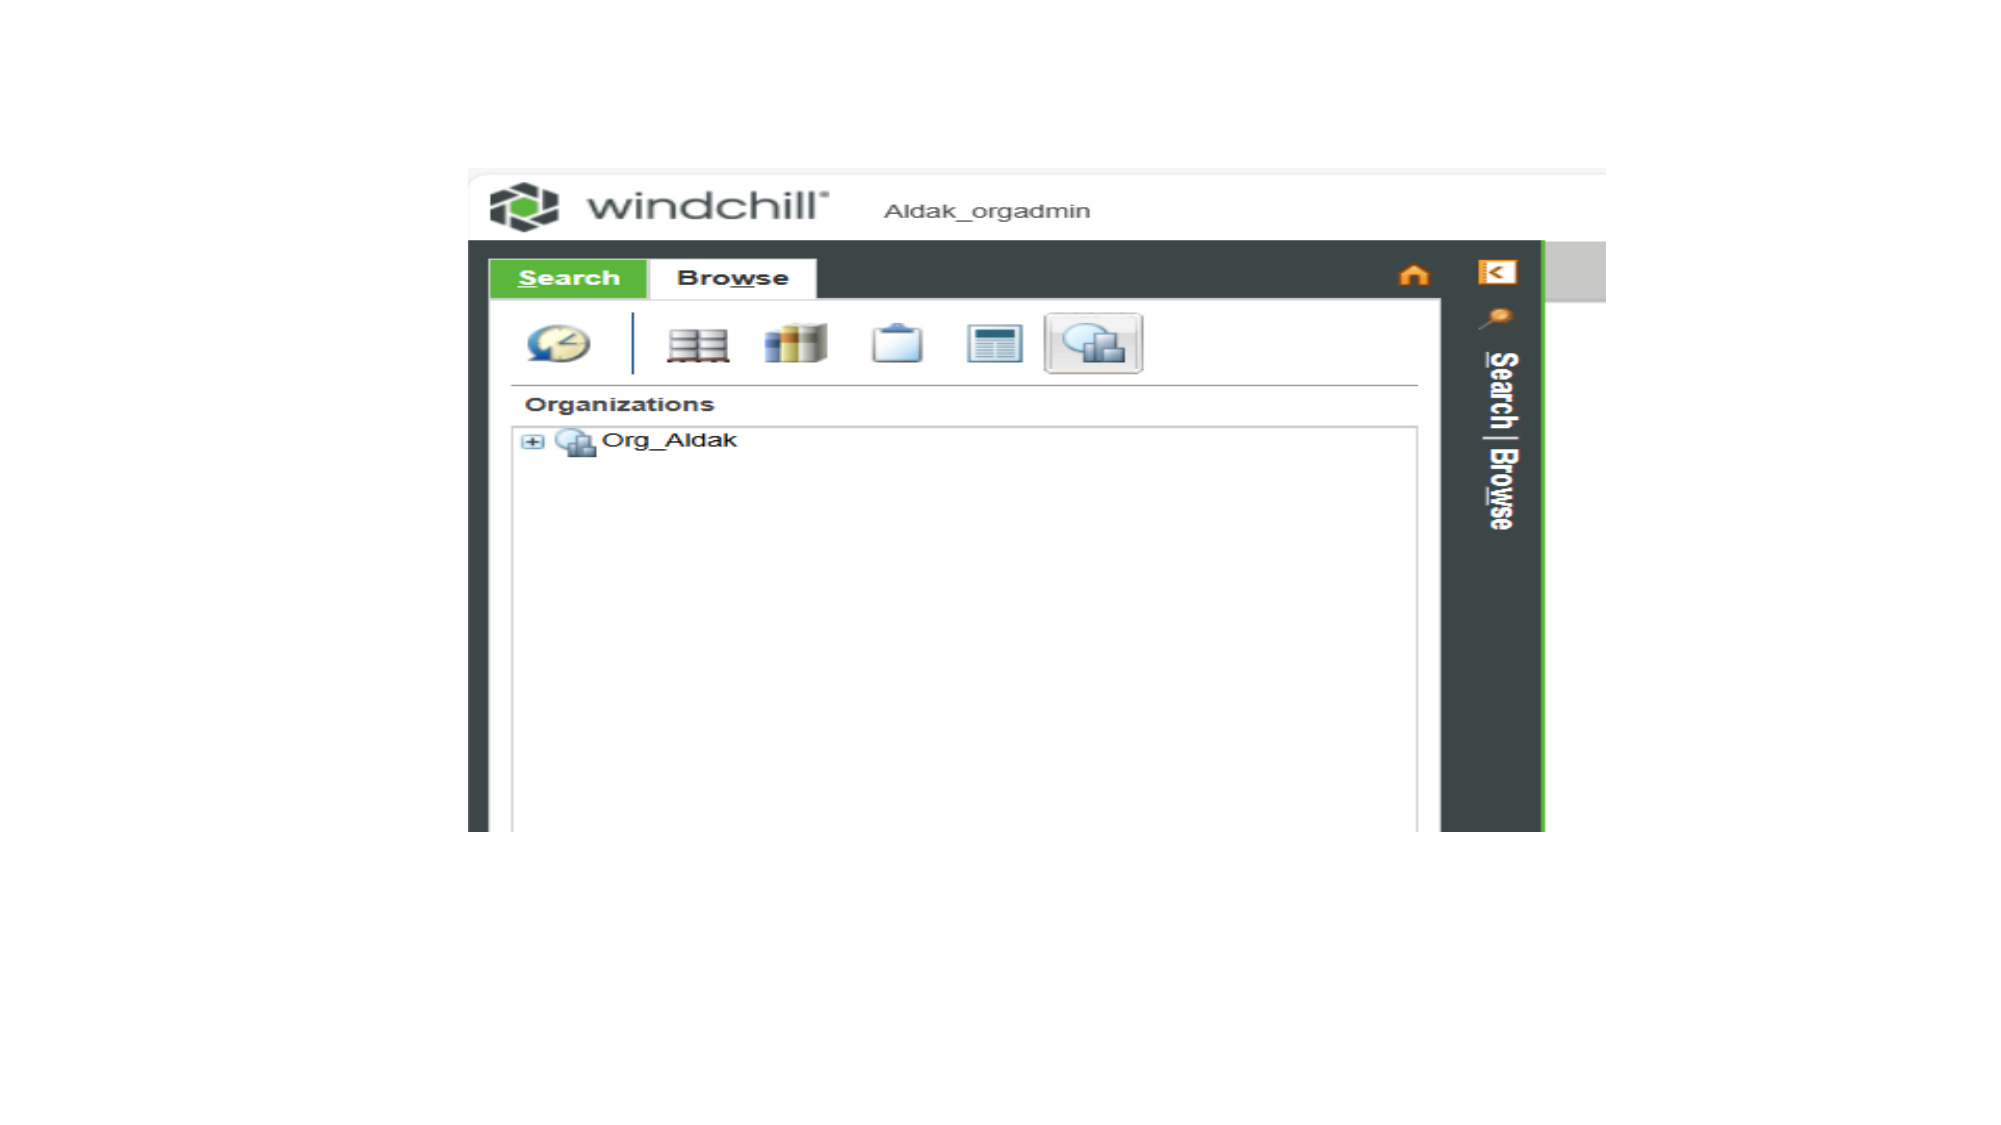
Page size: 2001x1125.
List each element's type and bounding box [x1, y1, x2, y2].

picture [468, 168, 1606, 832]
